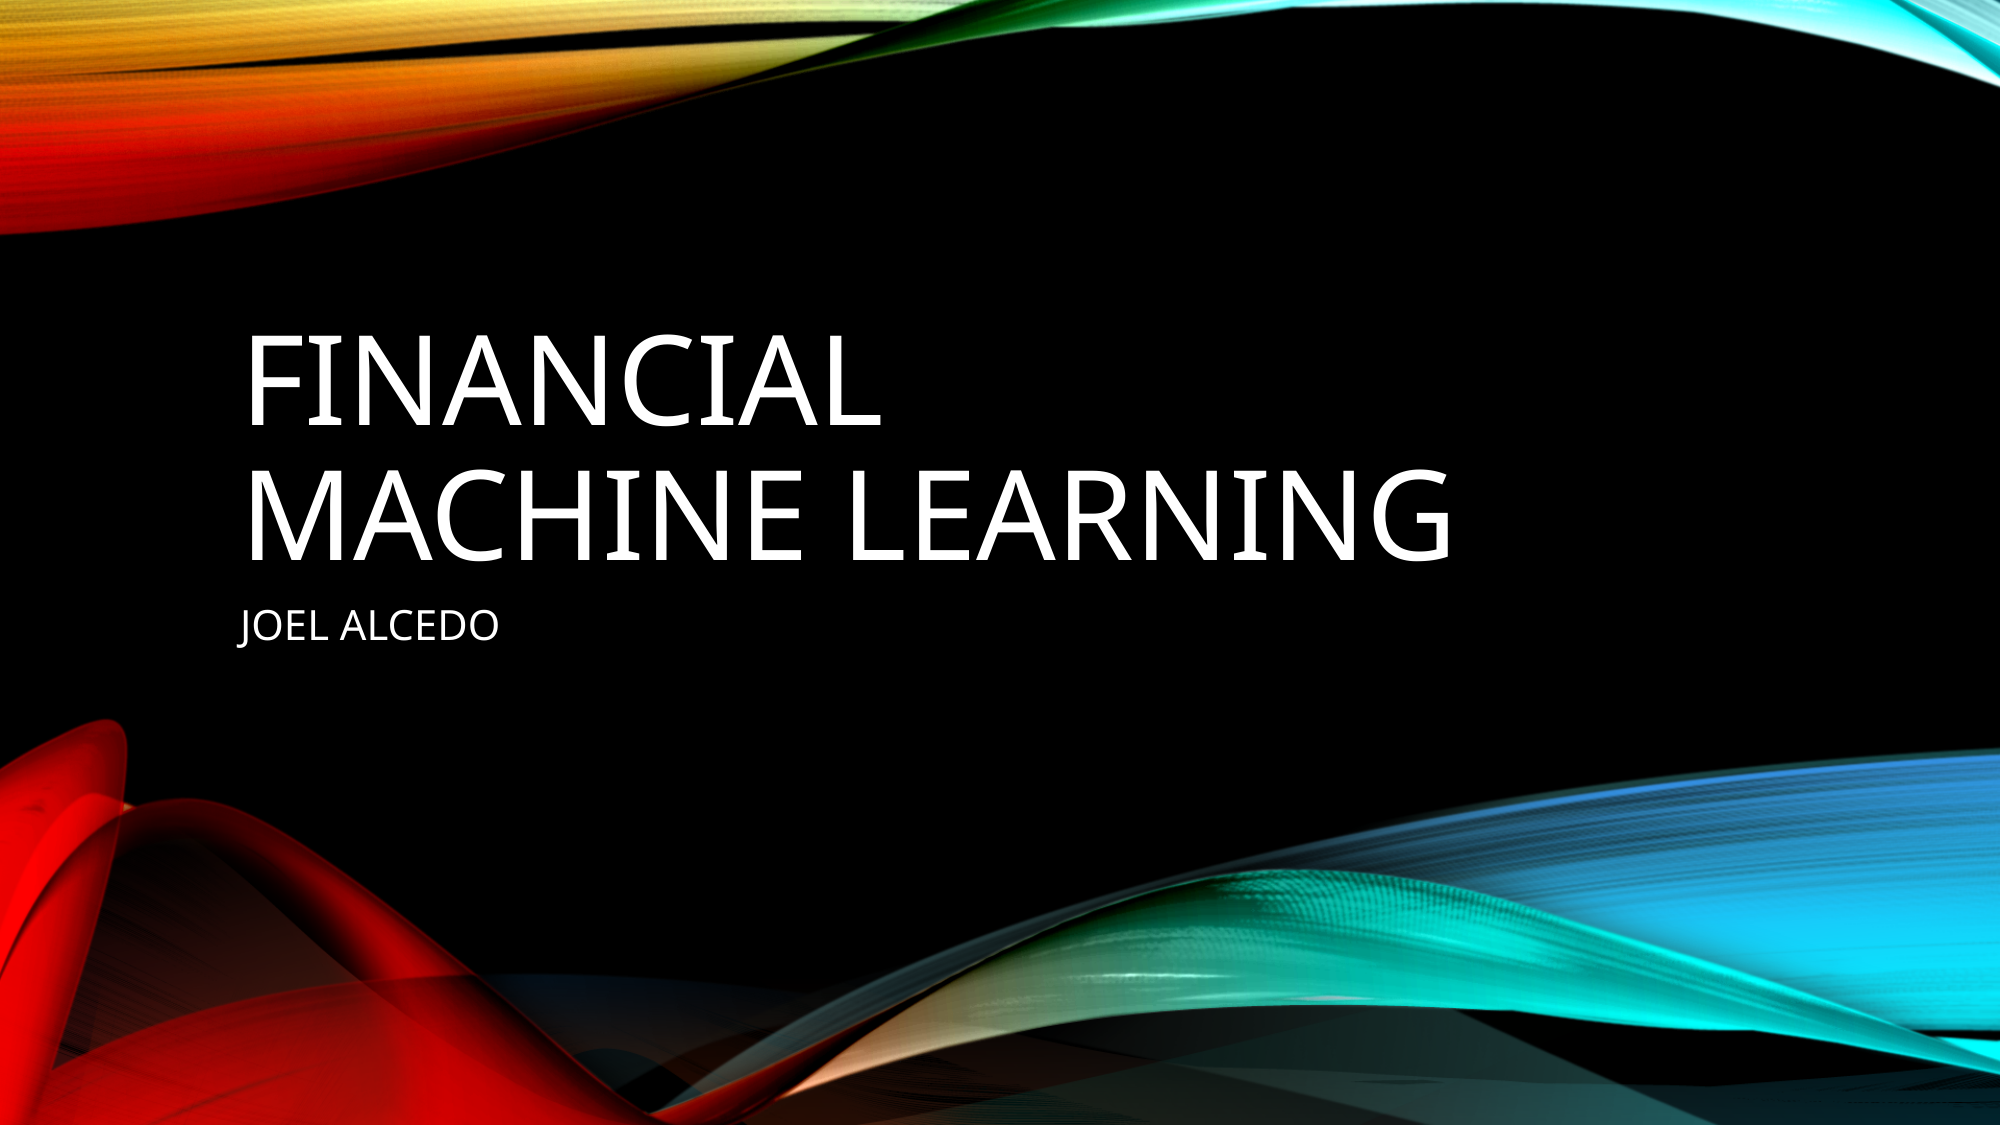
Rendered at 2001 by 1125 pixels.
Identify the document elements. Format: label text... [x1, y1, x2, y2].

subtitle JOEL ALCEDO [225, 597, 1775, 710]
picture [0, 0, 2000, 237]
picture [0, 717, 2000, 1125]
title Financial machine learning [225, 295, 1775, 596]
